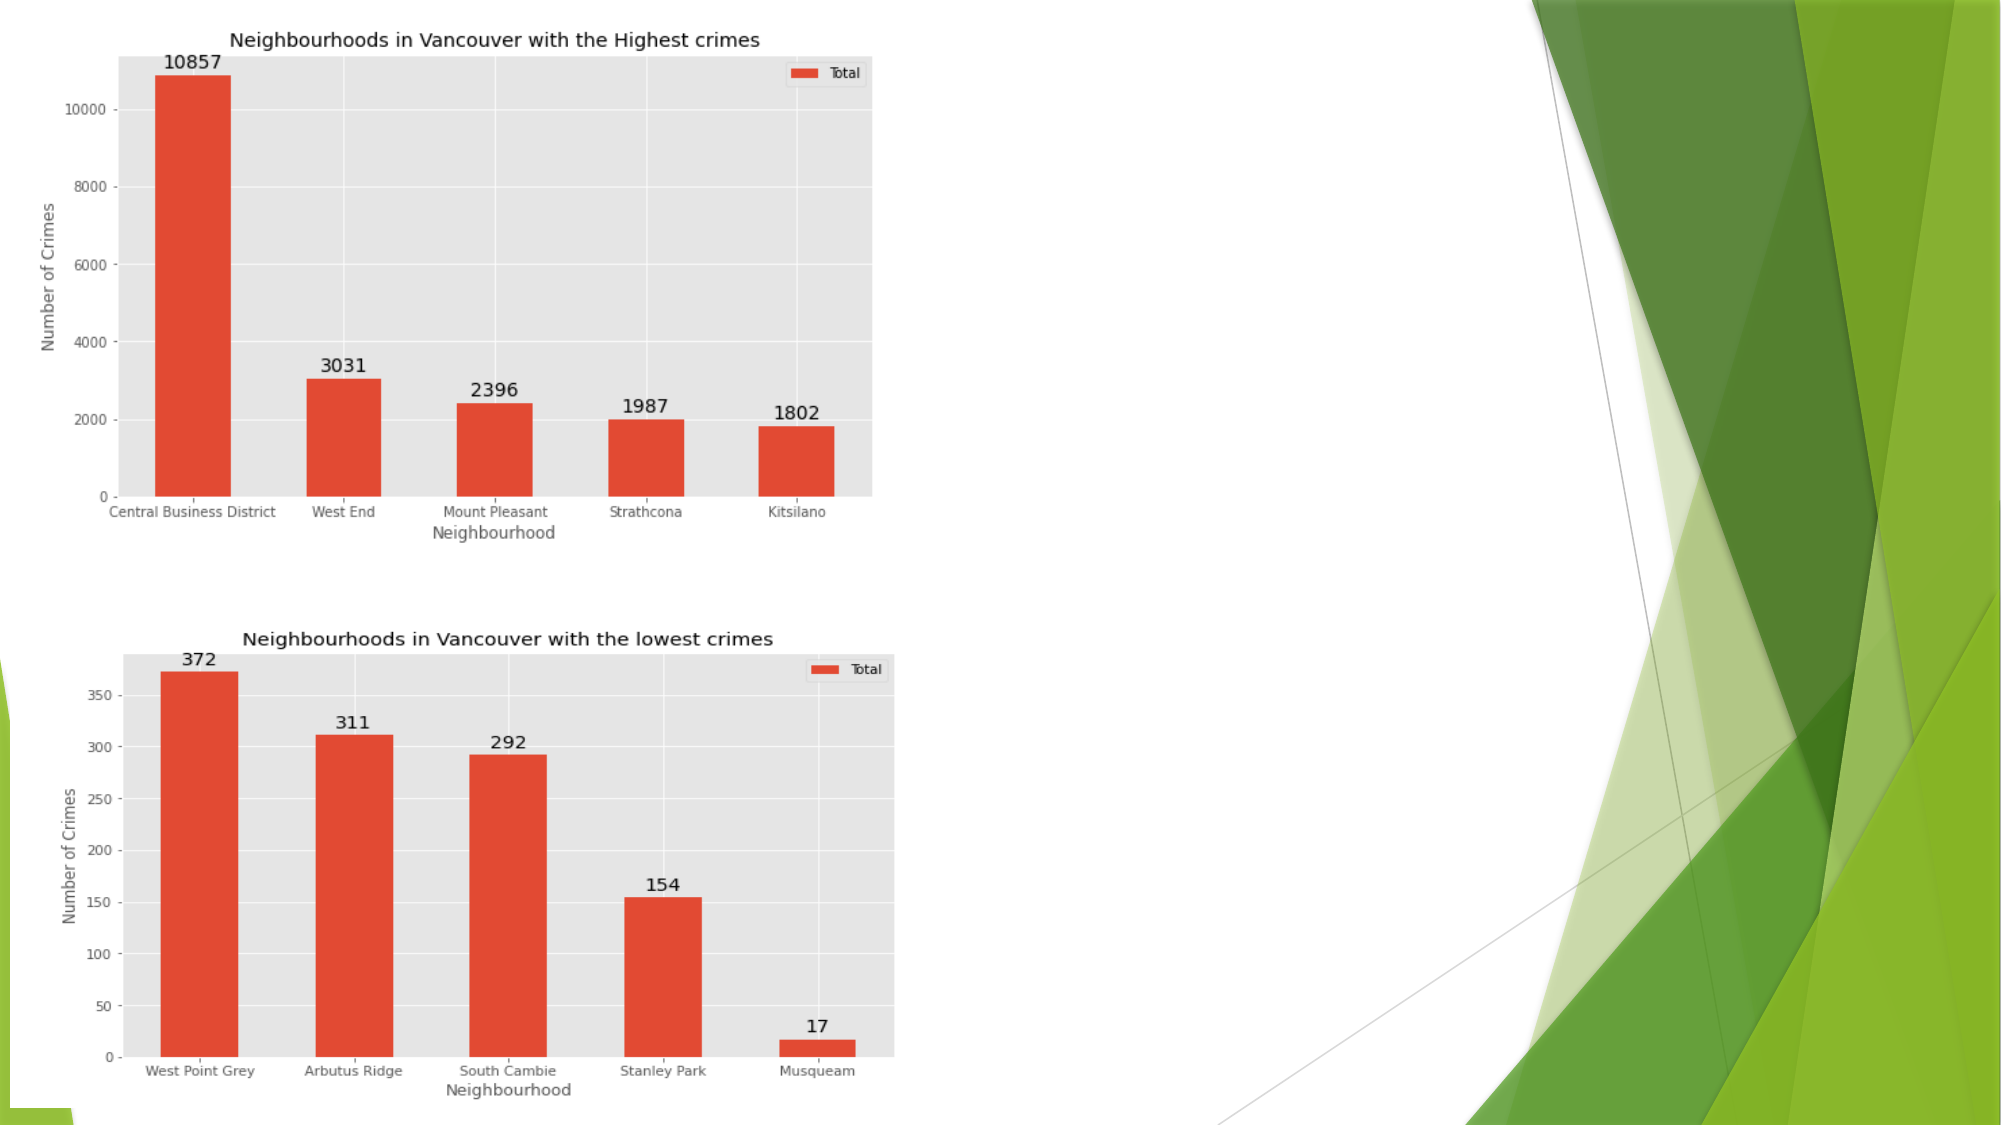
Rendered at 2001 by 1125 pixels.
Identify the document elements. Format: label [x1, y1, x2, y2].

picture [9, 627, 1044, 1109]
picture [20, 24, 960, 552]
